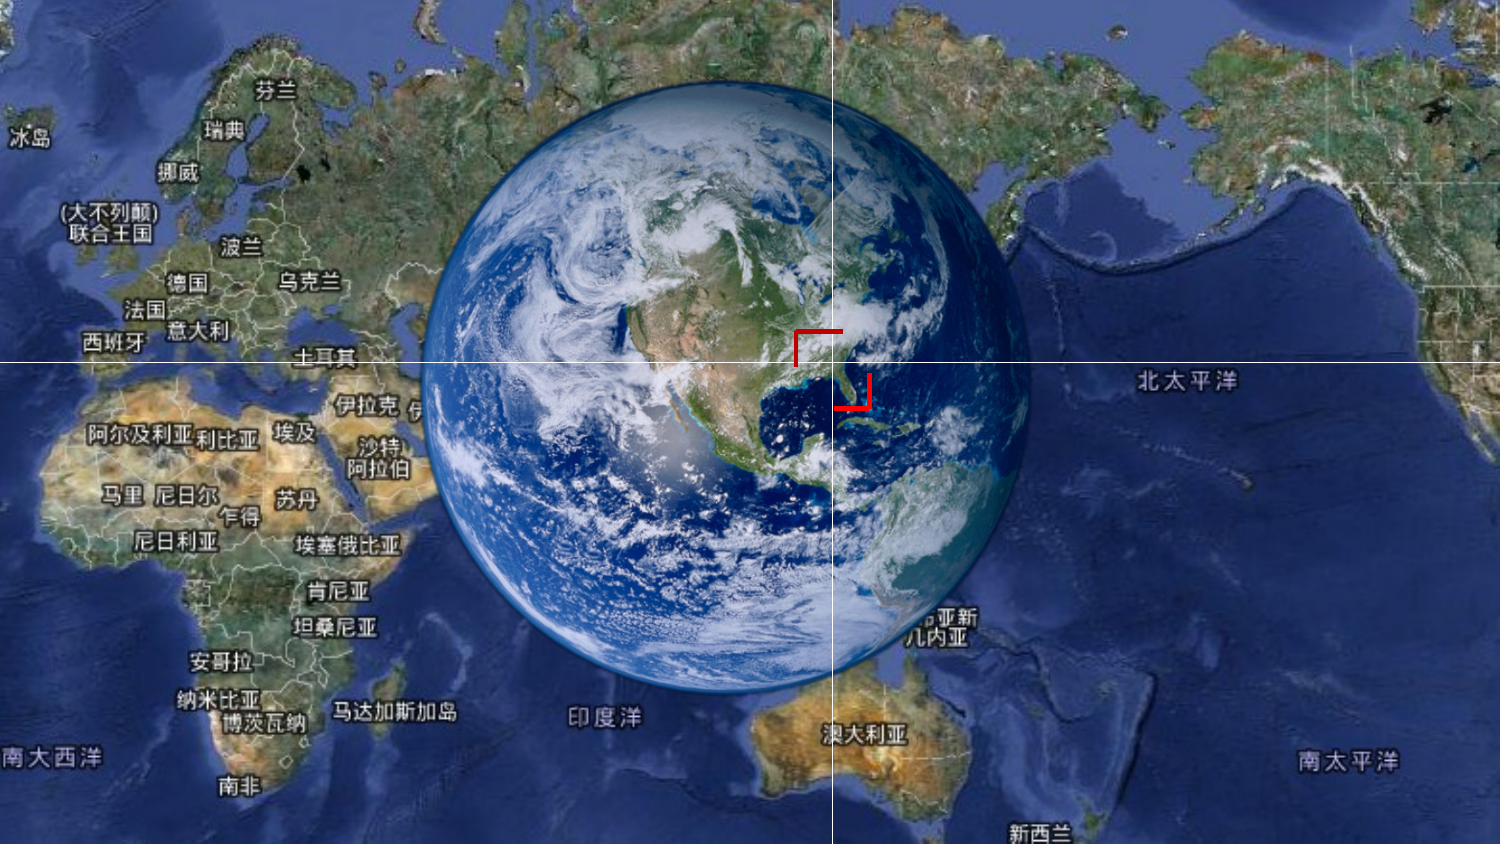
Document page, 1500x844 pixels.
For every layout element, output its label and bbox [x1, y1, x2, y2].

picture [833, 364, 1500, 844]
picture [0, 0, 832, 362]
text_box [833, 372, 870, 409]
text_box [795, 331, 844, 368]
picture [833, 0, 1500, 362]
picture [0, 364, 832, 844]
